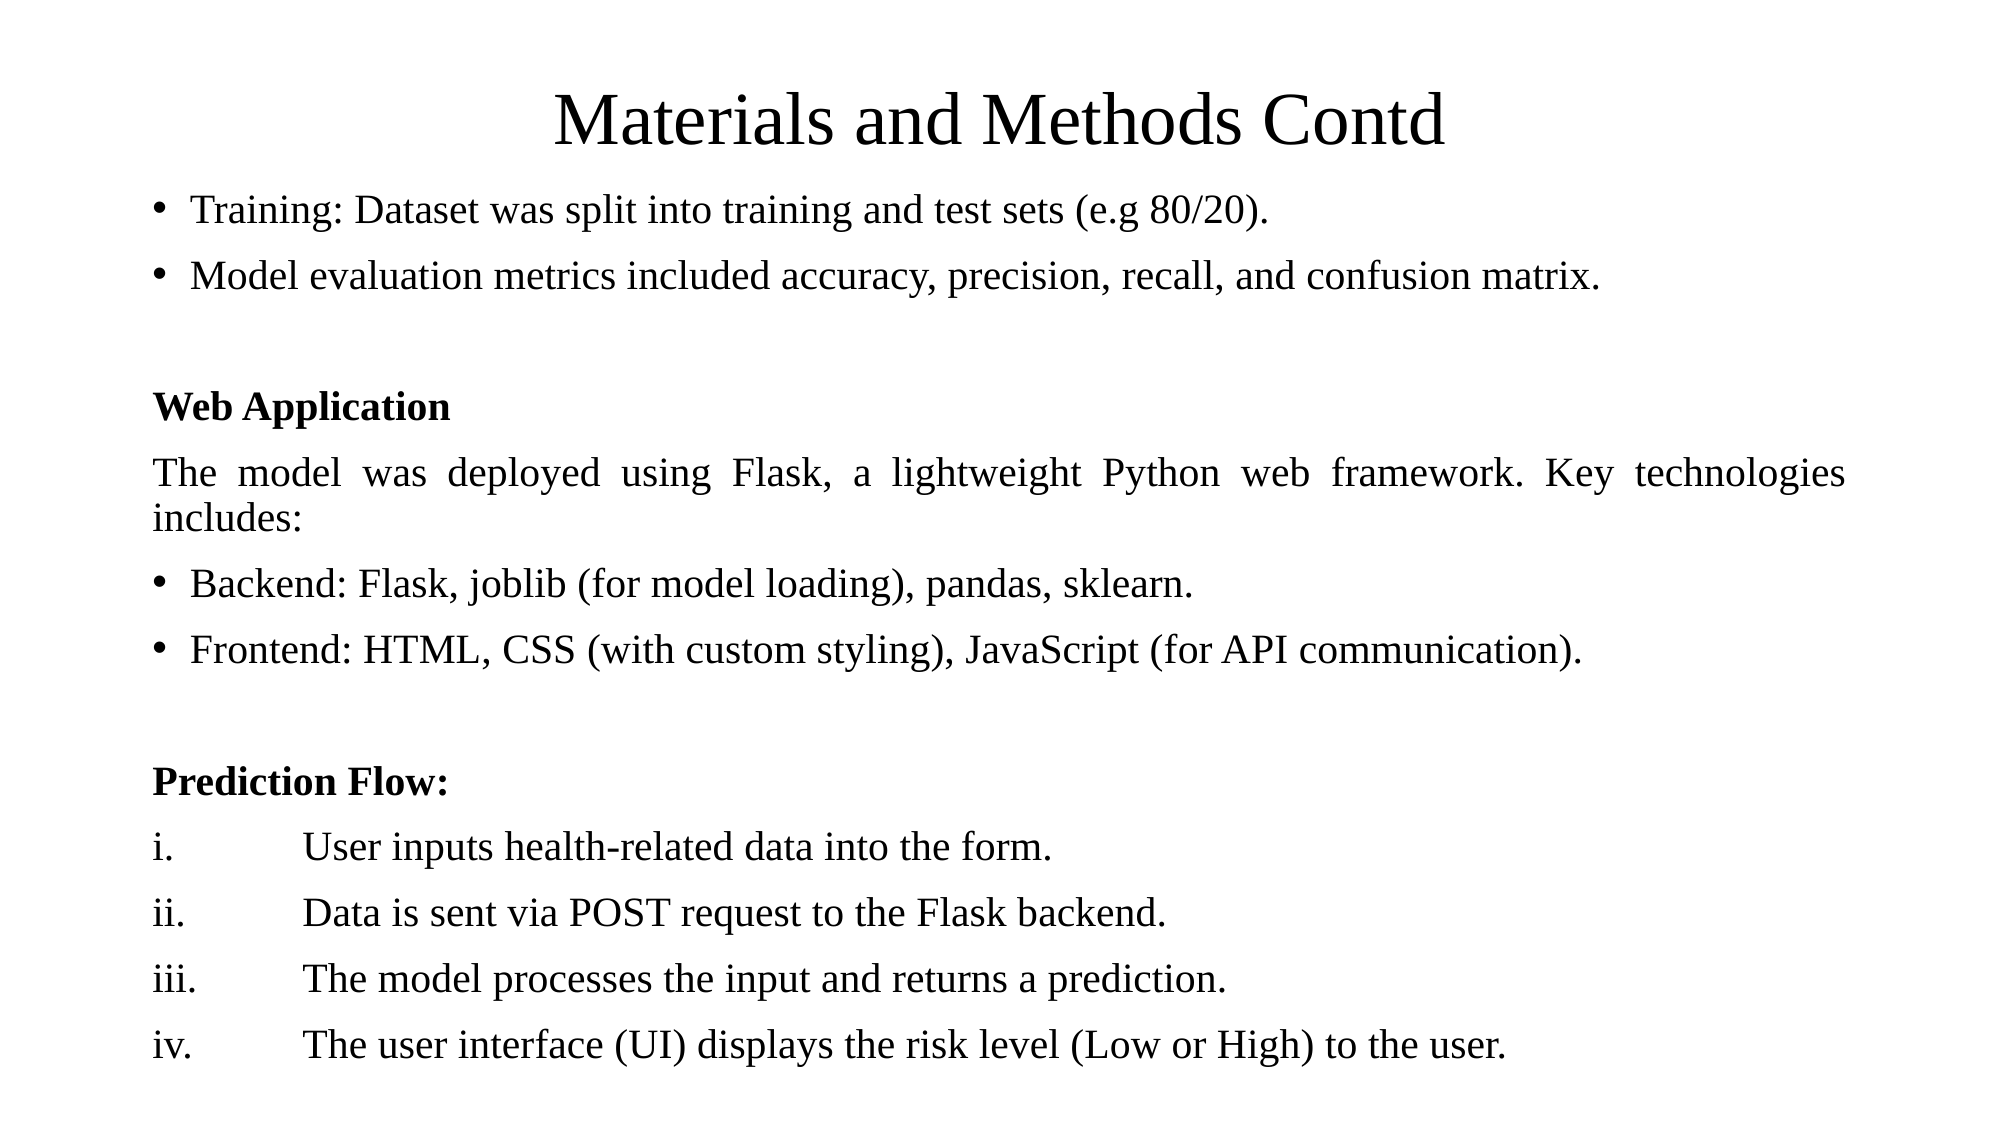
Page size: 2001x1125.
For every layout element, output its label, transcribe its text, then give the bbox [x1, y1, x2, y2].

list Training: Dataset was split into training and test sets (e.g 80/20). Model evaluation metrics included accuracy, precision, recall, and confusion matrix. Web Application The model was deployed using Flask, a lightweight Python web framework. Key technologies includes: Backend: Flask, joblib (for model loading), pandas, sklearn. Frontend: HTML, CSS (with custom styling), JavaScript (for API communication). Prediction Flow: i. User inputs health-related data into the form. ii. Data is sent via POST request to the Flask backend. iii. The model processes the input and returns a prediction. iv. The user interface (UI) displays the risk level (Low or High) to the user. [137, 179, 1863, 1104]
title Materials and Methods Contd [137, 59, 1863, 179]
